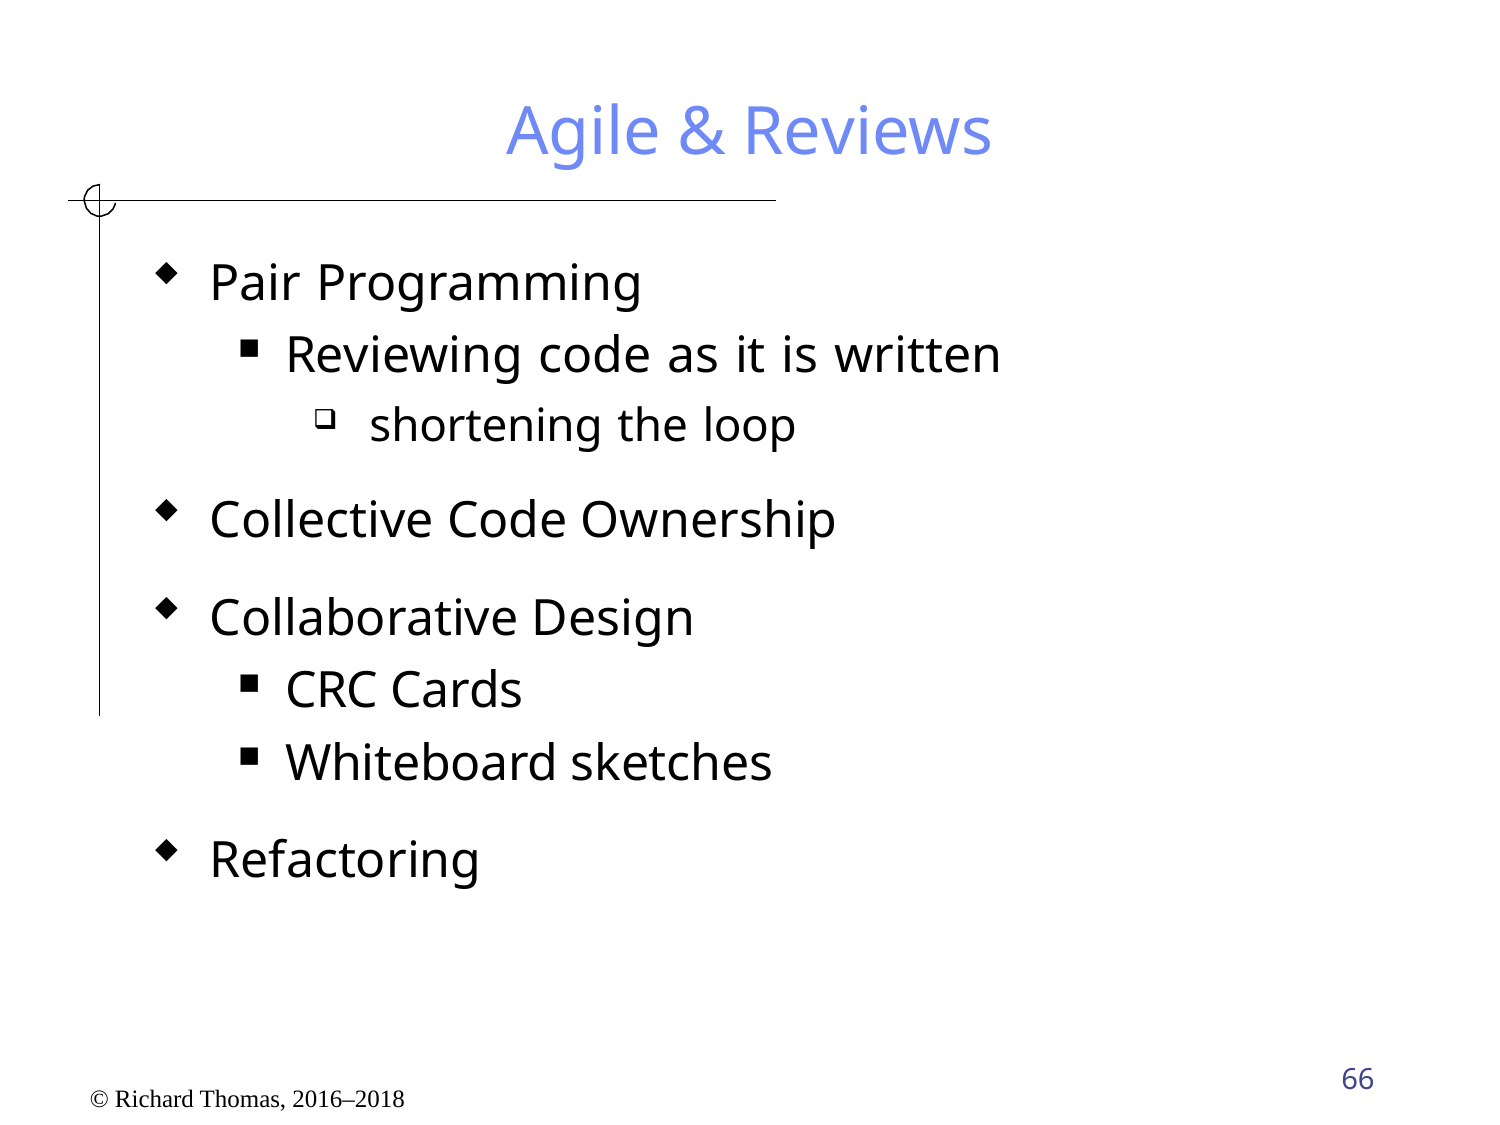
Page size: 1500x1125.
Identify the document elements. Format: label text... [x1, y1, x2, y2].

slide_number 66 [1337, 1060, 1378, 1125]
title Agile & Reviews [175, 87, 1324, 250]
text_box Pair Programming Reviewing code as it is written shortening the loop Collective Code Ownership Collaborative Design CRC Cards Whiteboard sketches Refactoring [148, 250, 1400, 888]
